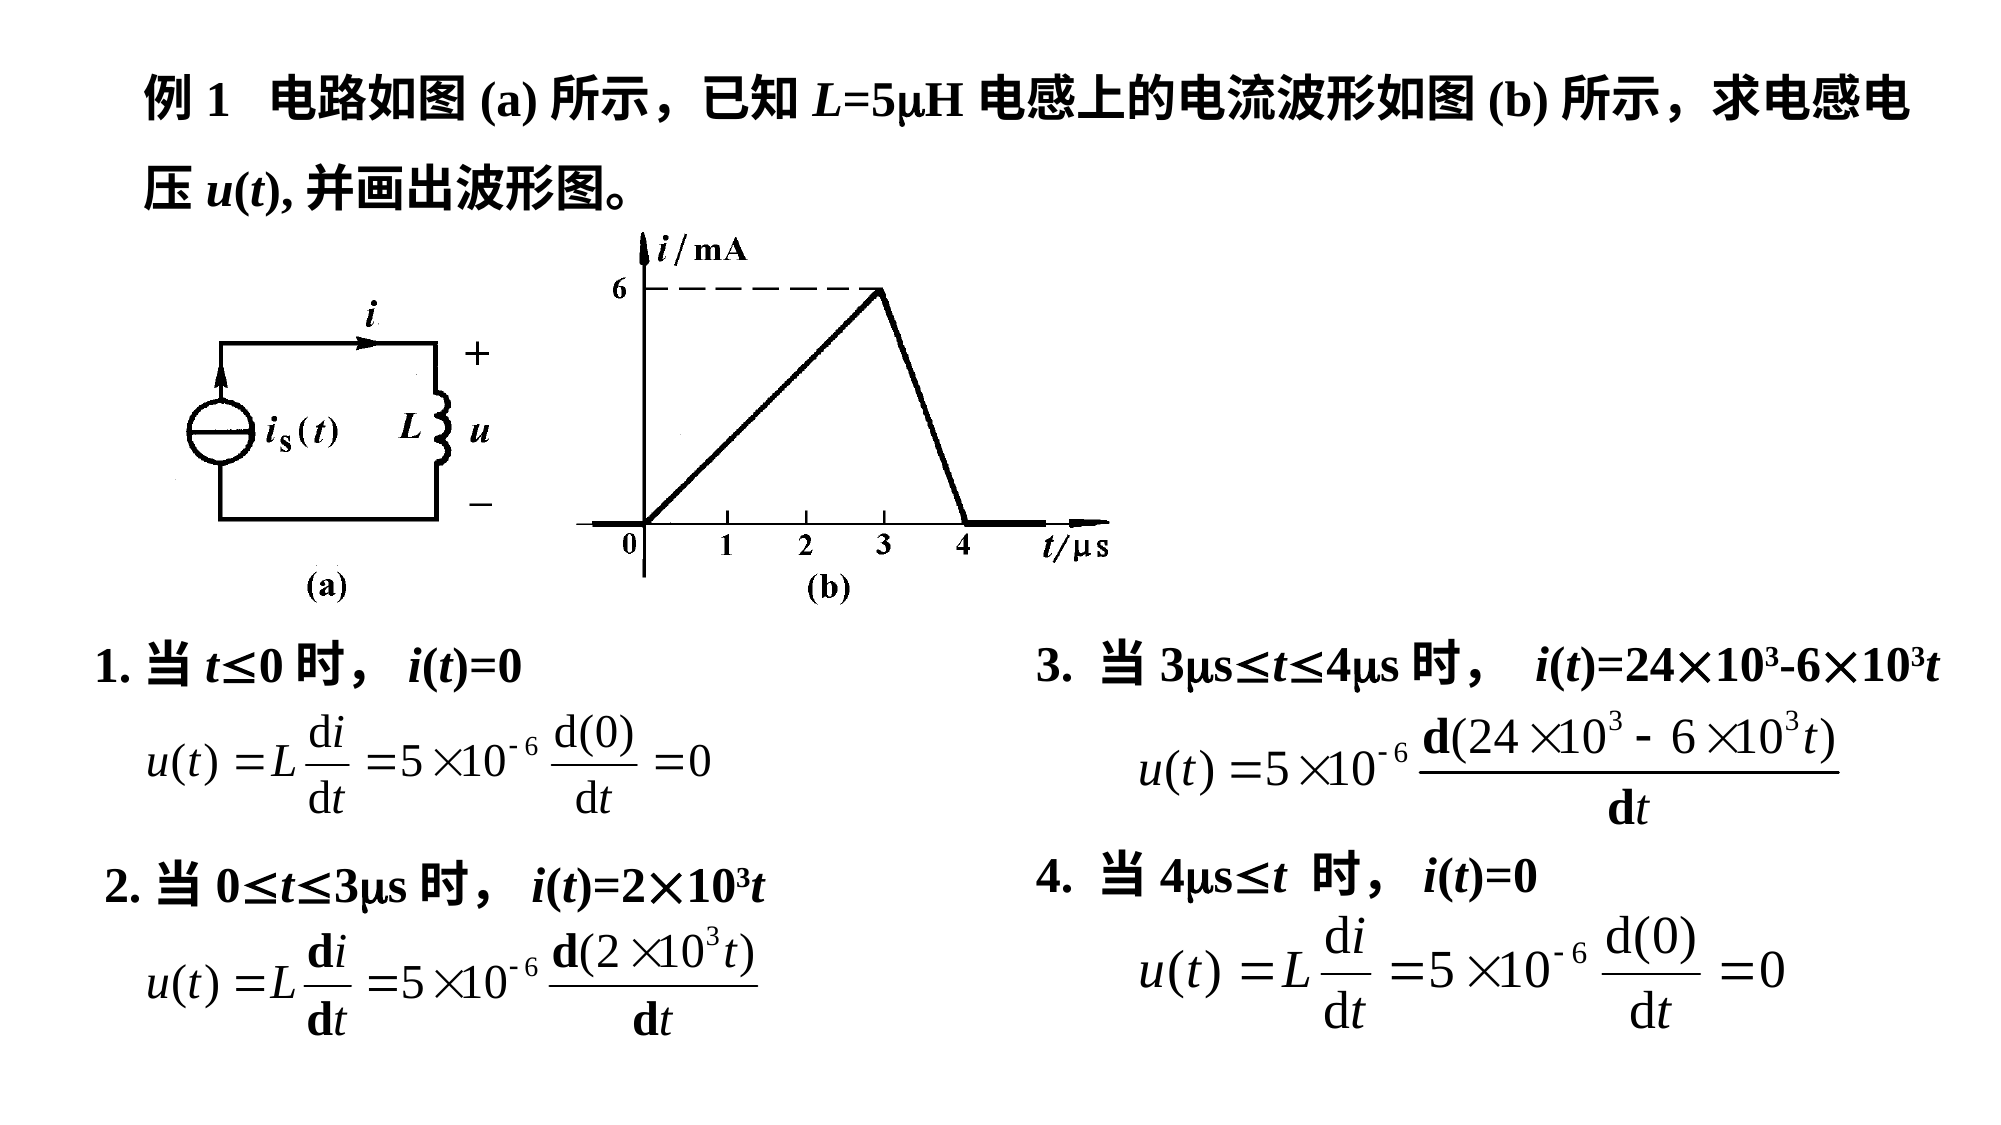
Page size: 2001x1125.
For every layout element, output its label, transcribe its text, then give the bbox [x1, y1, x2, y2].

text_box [139, 702, 719, 824]
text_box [139, 913, 768, 1047]
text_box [1131, 696, 1849, 836]
text_box 1.当t0时，i(t)=0 [78, 594, 921, 700]
text_box 例1 电路如图(a)所示，已知L=5H电感上的电流波形如图(b)所示，求电感电压u(t),并画出波形图。 [128, 28, 1943, 224]
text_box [1131, 902, 1794, 1041]
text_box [168, 225, 1132, 619]
text_box 3. 当3st4s时， i(t)=24103-6103t [921, 594, 2000, 700]
text_box 2.当0t3s时，i(t)=2103t [0, 815, 1131, 921]
text_box 4. 当4st 时，i(t)=0 [921, 805, 2000, 910]
